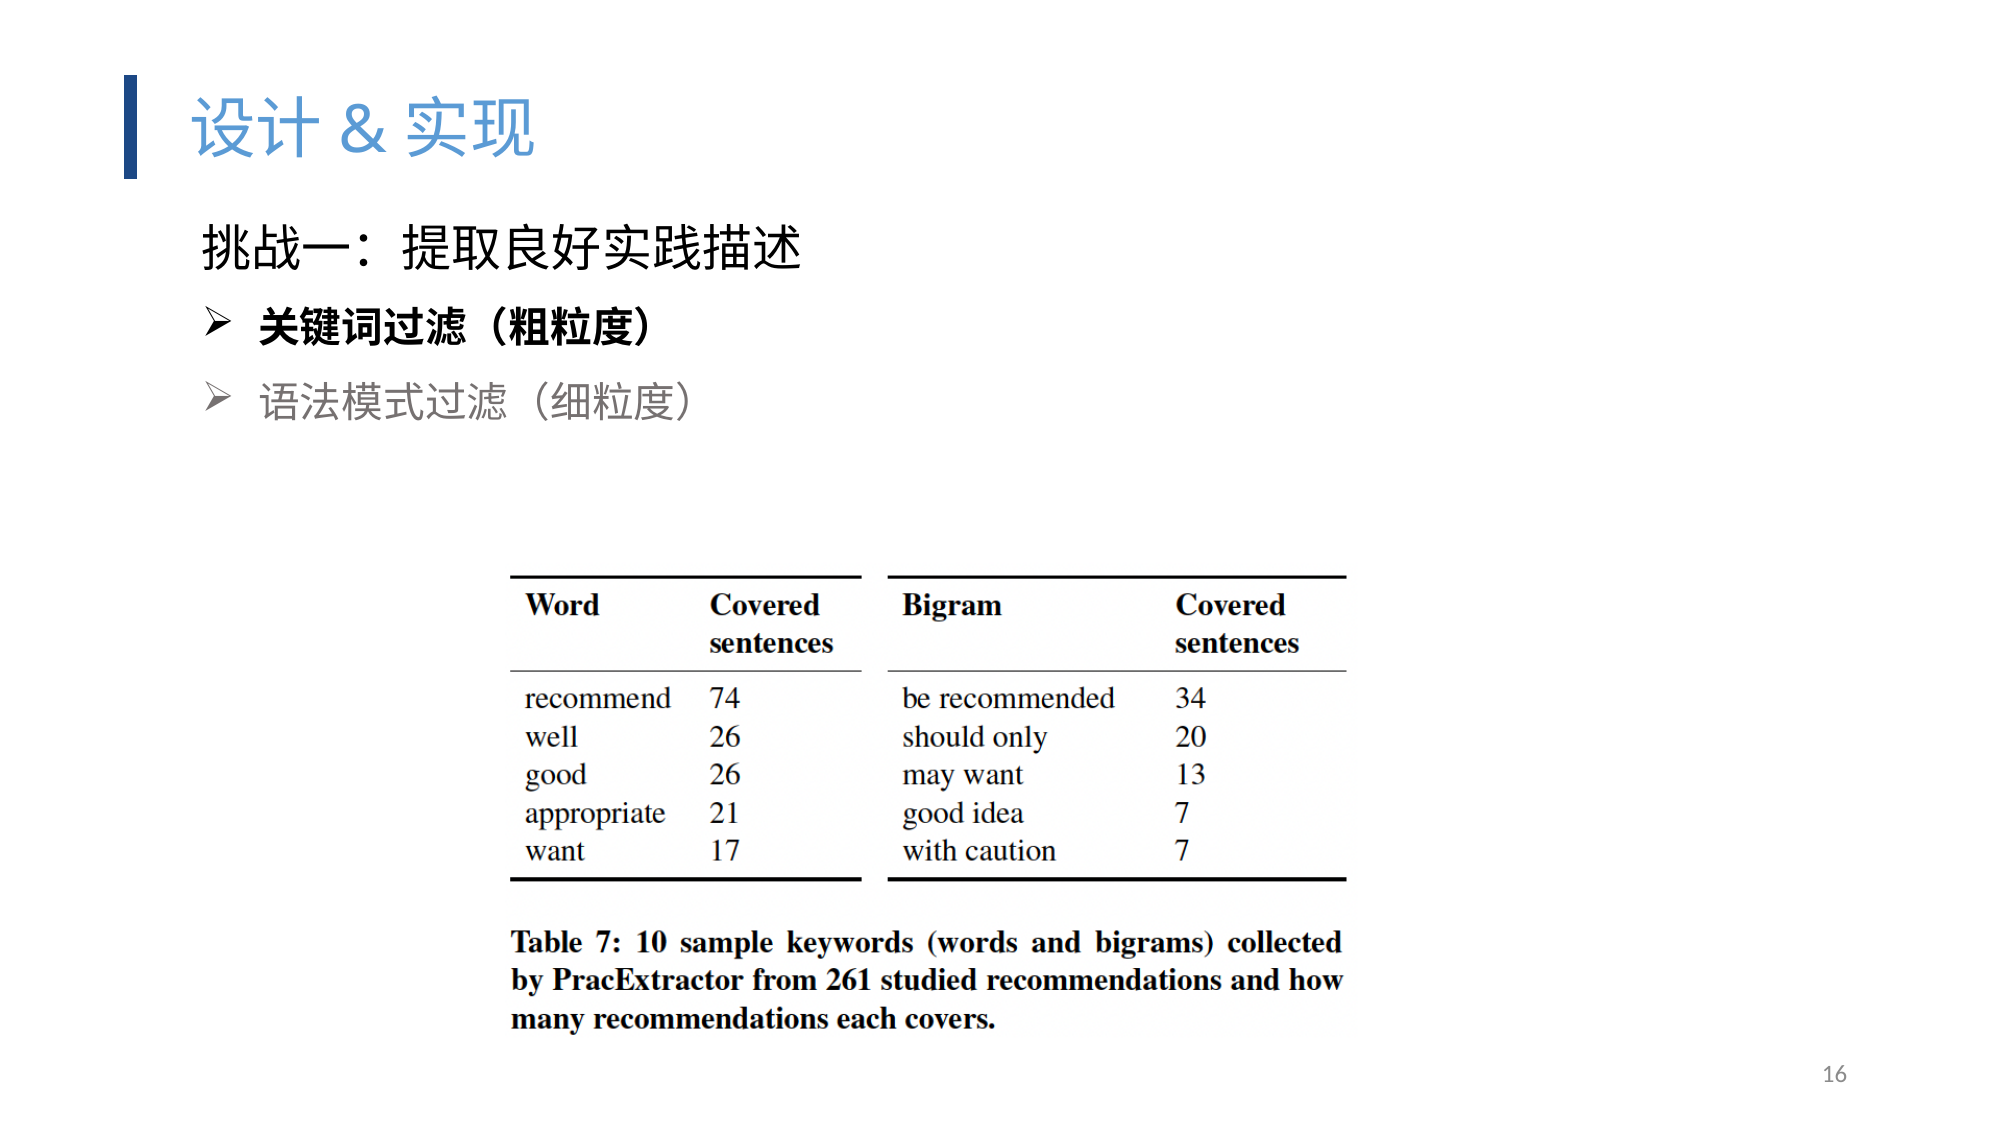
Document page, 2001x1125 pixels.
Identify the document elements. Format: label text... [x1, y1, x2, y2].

picture [505, 562, 1358, 1038]
text_box 挑战一：提取良好实践描述 关键词过滤（粗粒度） 语法模式过滤（细粒度） [187, 178, 817, 434]
slide_number 16 [1412, 1042, 1863, 1103]
text_box 设计&实现 [174, 78, 552, 173]
